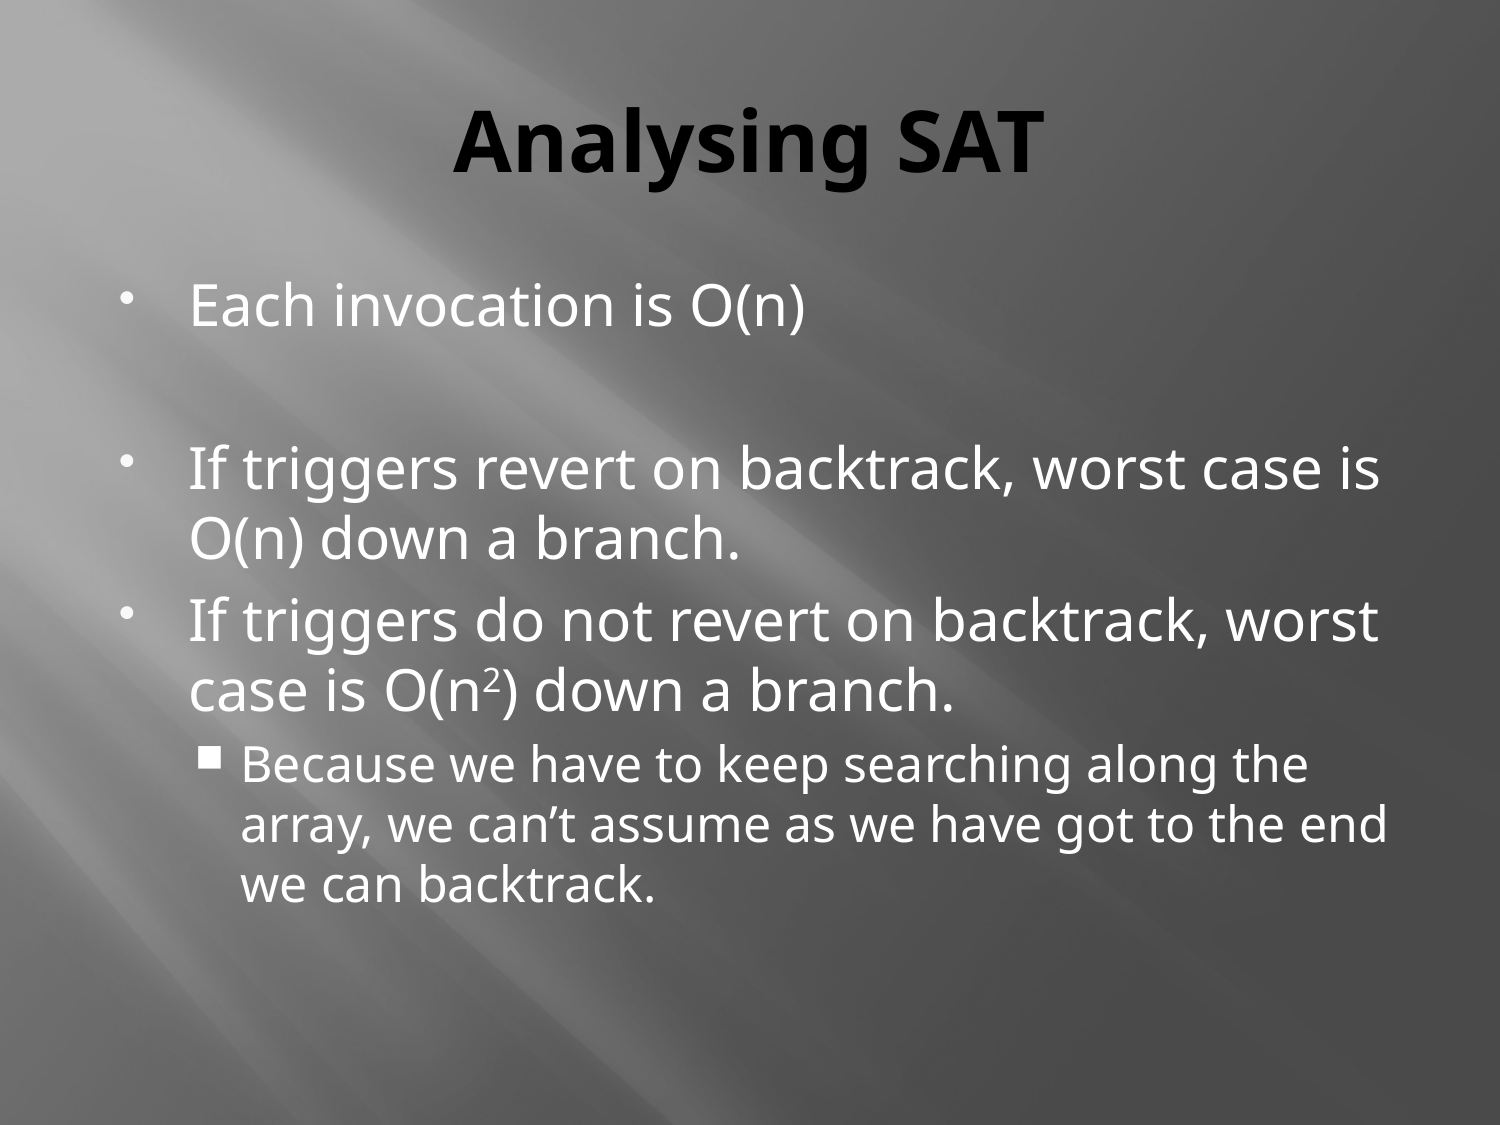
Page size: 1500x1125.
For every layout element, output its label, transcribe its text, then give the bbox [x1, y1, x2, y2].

title Analysing SAT [75, 45, 1425, 233]
list Each invocation is O(n) If triggers revert on backtrack, worst case is O(n) down a branch. If triggers do not revert on backtrack, worst case is O(n2) down a branch. Because we have to keep searching along the array, we can’t assume as we have got to the end we can backtrack. [75, 262, 1425, 1035]
